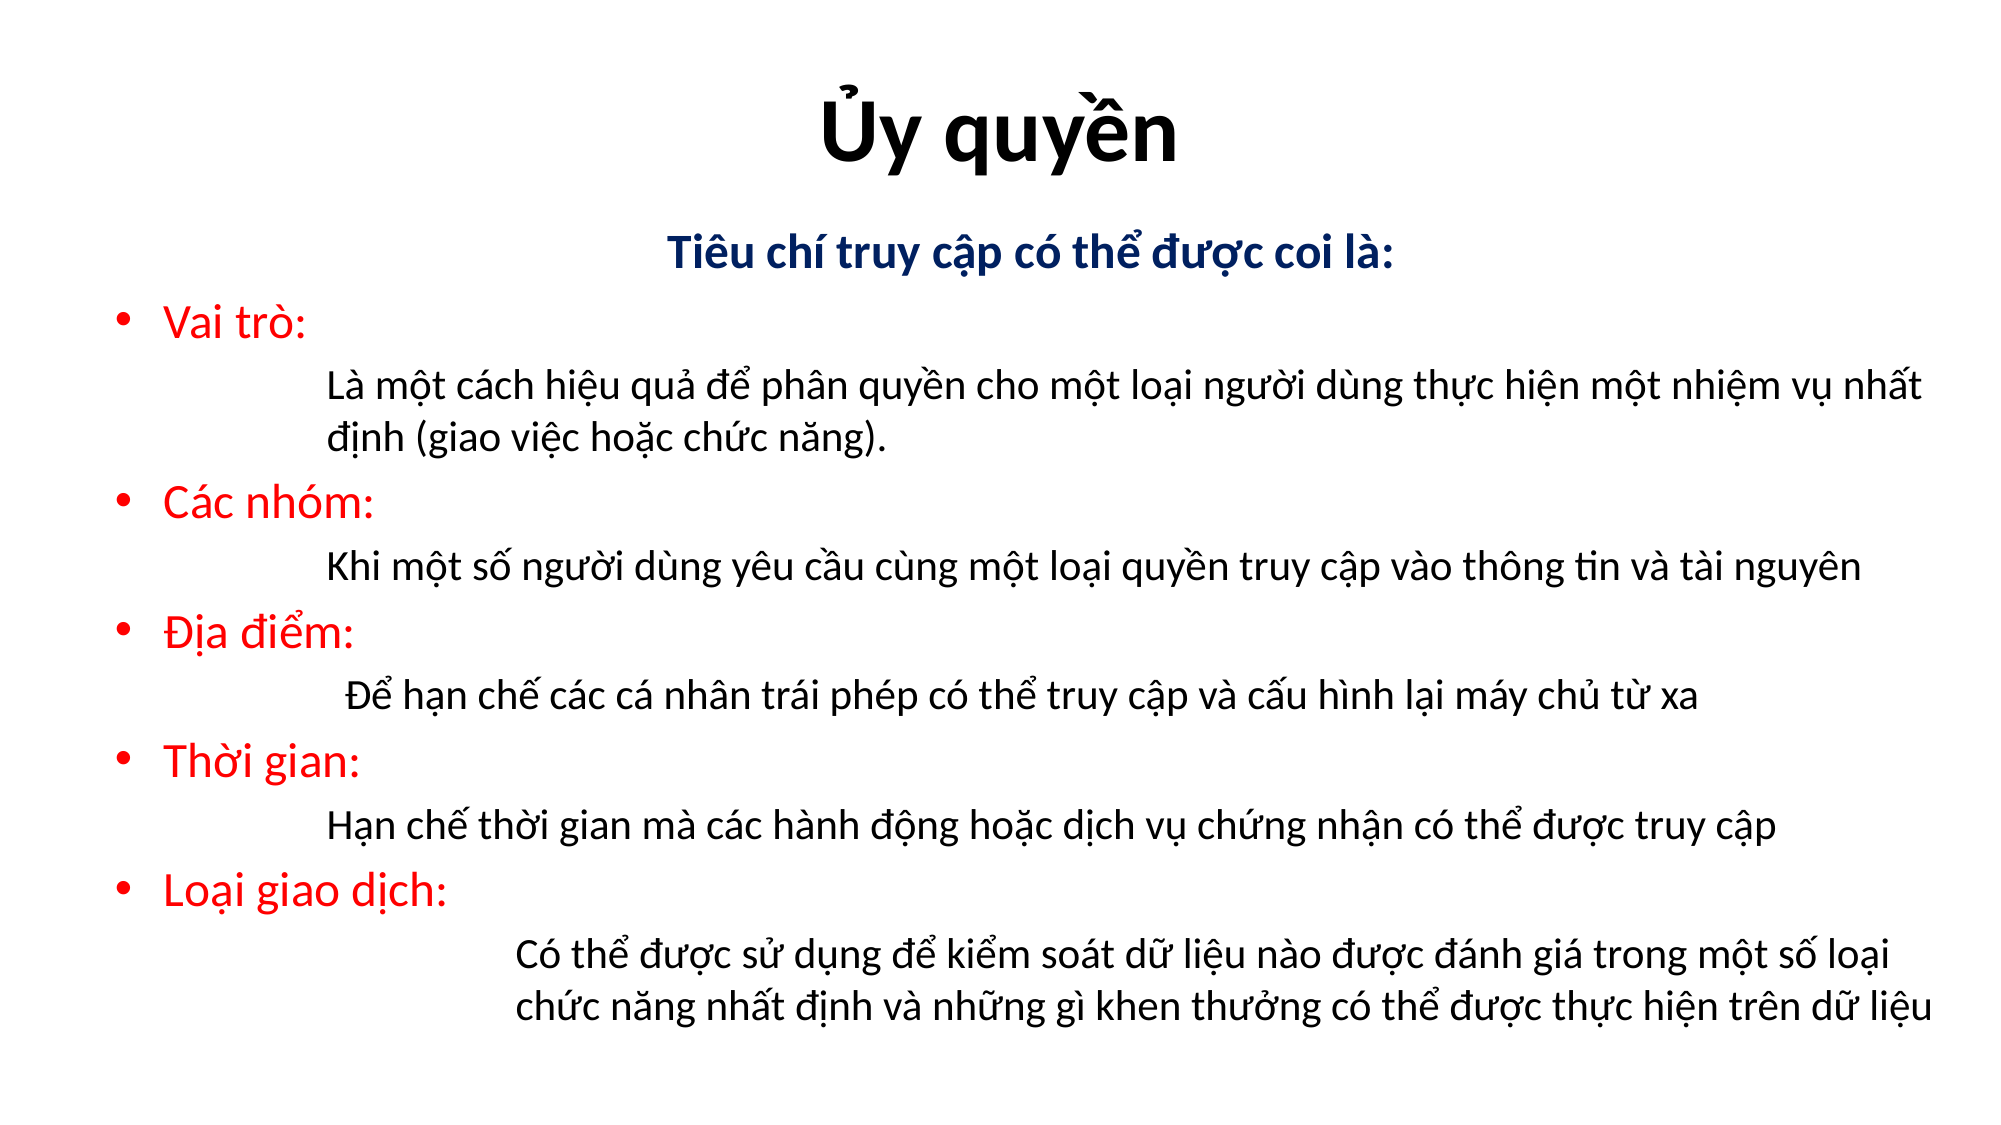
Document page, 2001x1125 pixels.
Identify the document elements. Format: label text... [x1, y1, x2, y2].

list Tiêu chí truy cập có thể được coi là: Vai trò: Là một cách hiệu quả để phân quyền cho một loại người dùng thực hiện một nhiệm vụ nhất định (giao việc hoặc chức năng). Các nhóm: Khi một số người dùng yêu cầu cùng một loại quyền truy cập vào thông tin và tài nguyên Địa điểm: Để hạn chế các cá nhân trái phép có thể truy cập và cấu hình lại máy chủ từ xa Thời gian: Hạn chế thời gian mà các hành động hoặc dịch vụ chứng nhận có thể được truy cập Loại giao dịch: Có thể được sử dụng để kiểm soát dữ liệu nào được đánh giá trong một số loại chức năng nhất định và những gì khen thưởng có thể được thực hiện trên dữ liệu [99, 212, 1963, 1079]
title Ủy quyền [99, 42, 1900, 207]
